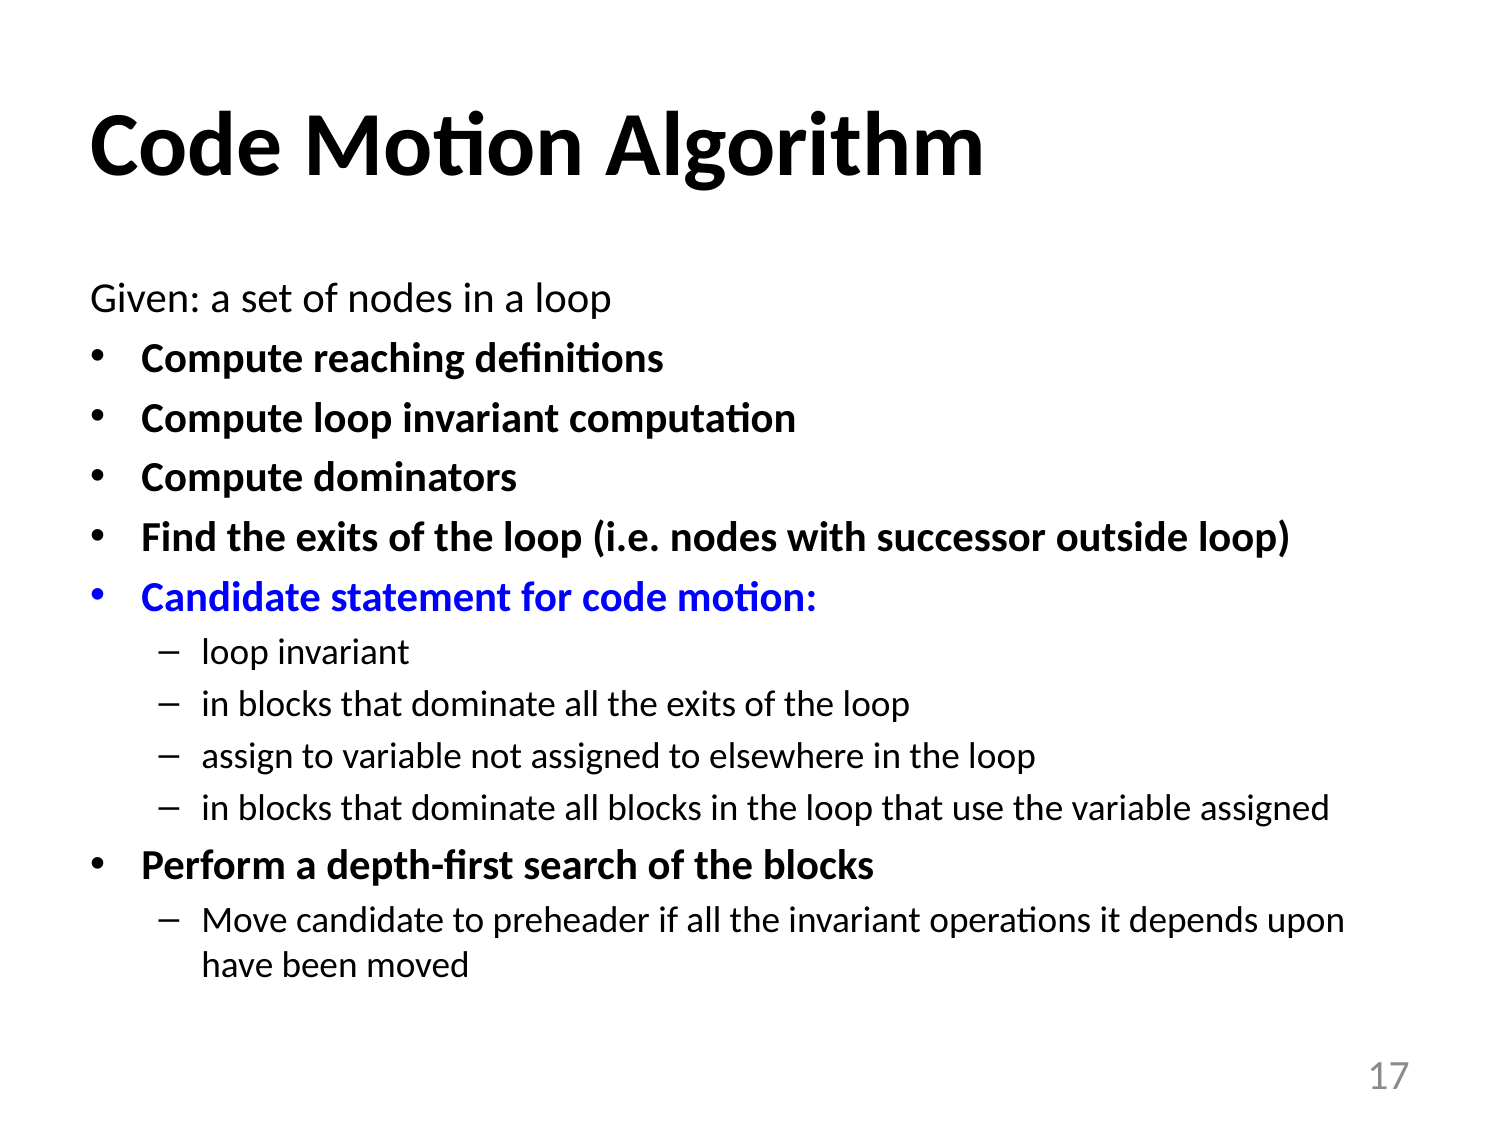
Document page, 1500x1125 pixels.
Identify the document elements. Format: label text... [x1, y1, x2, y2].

slide_number 17 [1074, 1042, 1425, 1103]
title Code Motion Algorithm [75, 45, 1425, 233]
list Given: a set of nodes in a loop Compute reaching definitions Compute loop invariant computation Compute dominators Find the exits of the loop (i.e. nodes with successor outside loop) Candidate statement for code motion: loop invariant in blocks that dominate all the exits of the loop assign to variable not assigned to elsewhere in the loop in blocks that dominate all blocks in the loop that use the variable assigned Perform a depth-first search of the blocks Move candidate to preheader if all the invariant operations it depends upon have been moved [75, 262, 1425, 1005]
